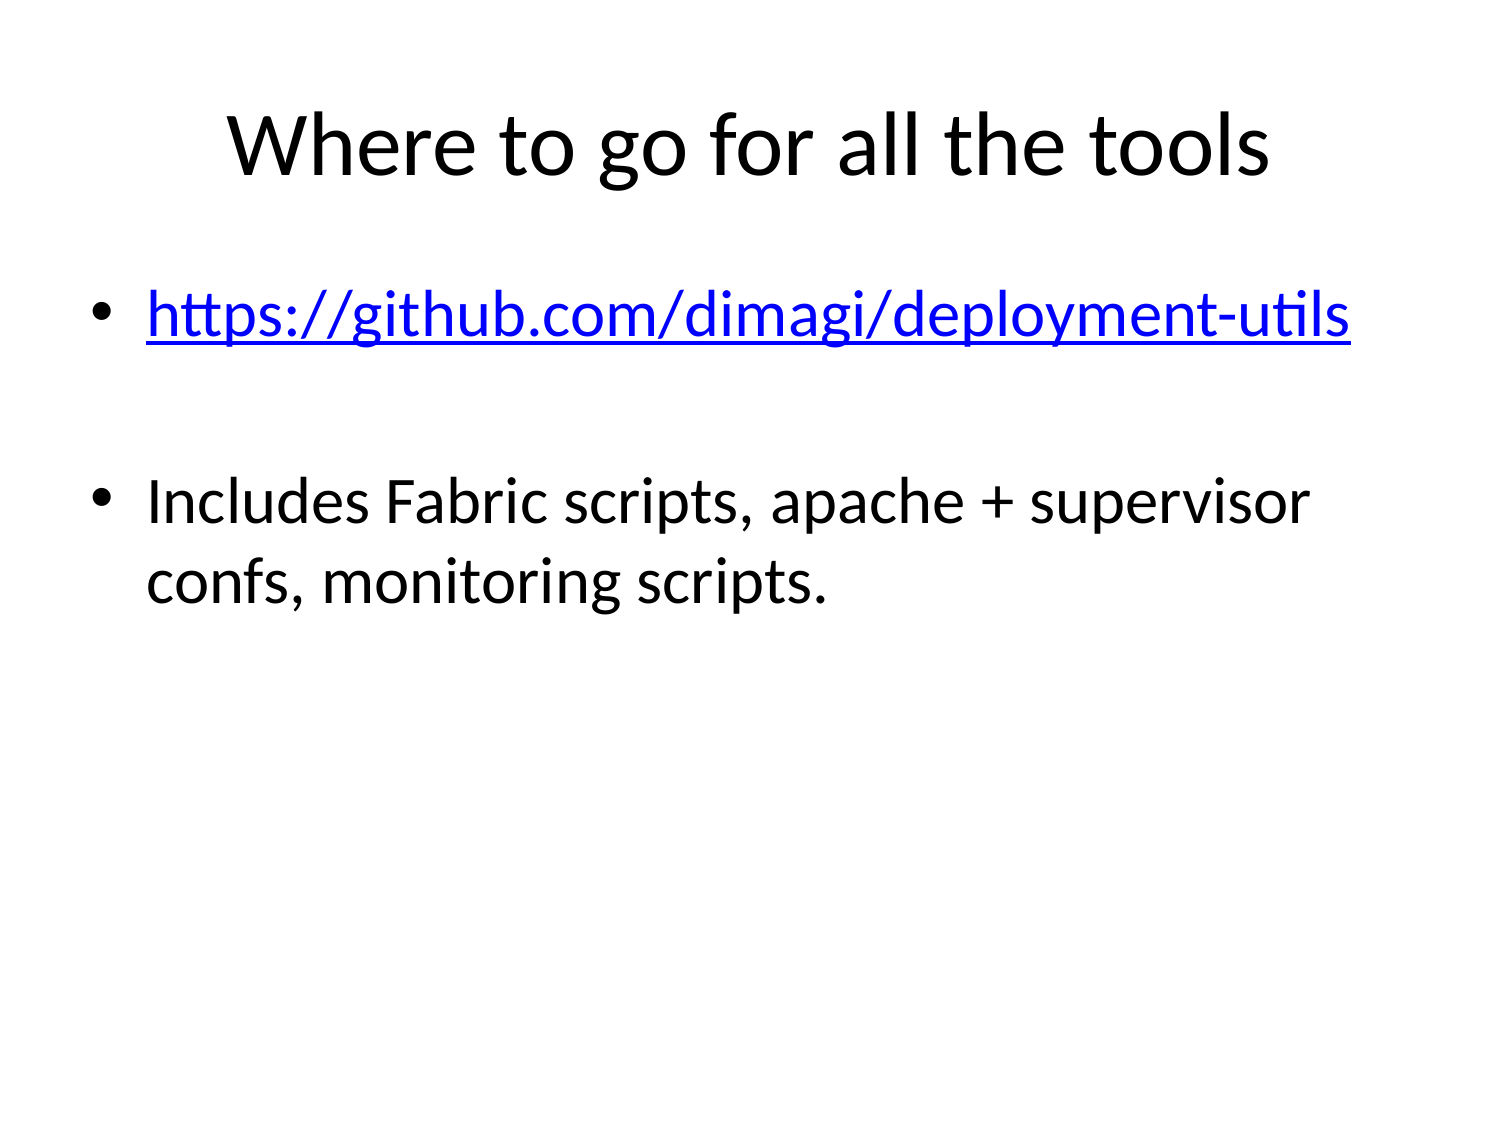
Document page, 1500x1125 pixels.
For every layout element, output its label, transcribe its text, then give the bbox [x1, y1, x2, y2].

title Where to go for all the tools [75, 45, 1425, 233]
list https://github.com/dimagi/deployment-utils Includes Fabric scripts, apache + supervisor confs, monitoring scripts. [75, 262, 1425, 1005]
